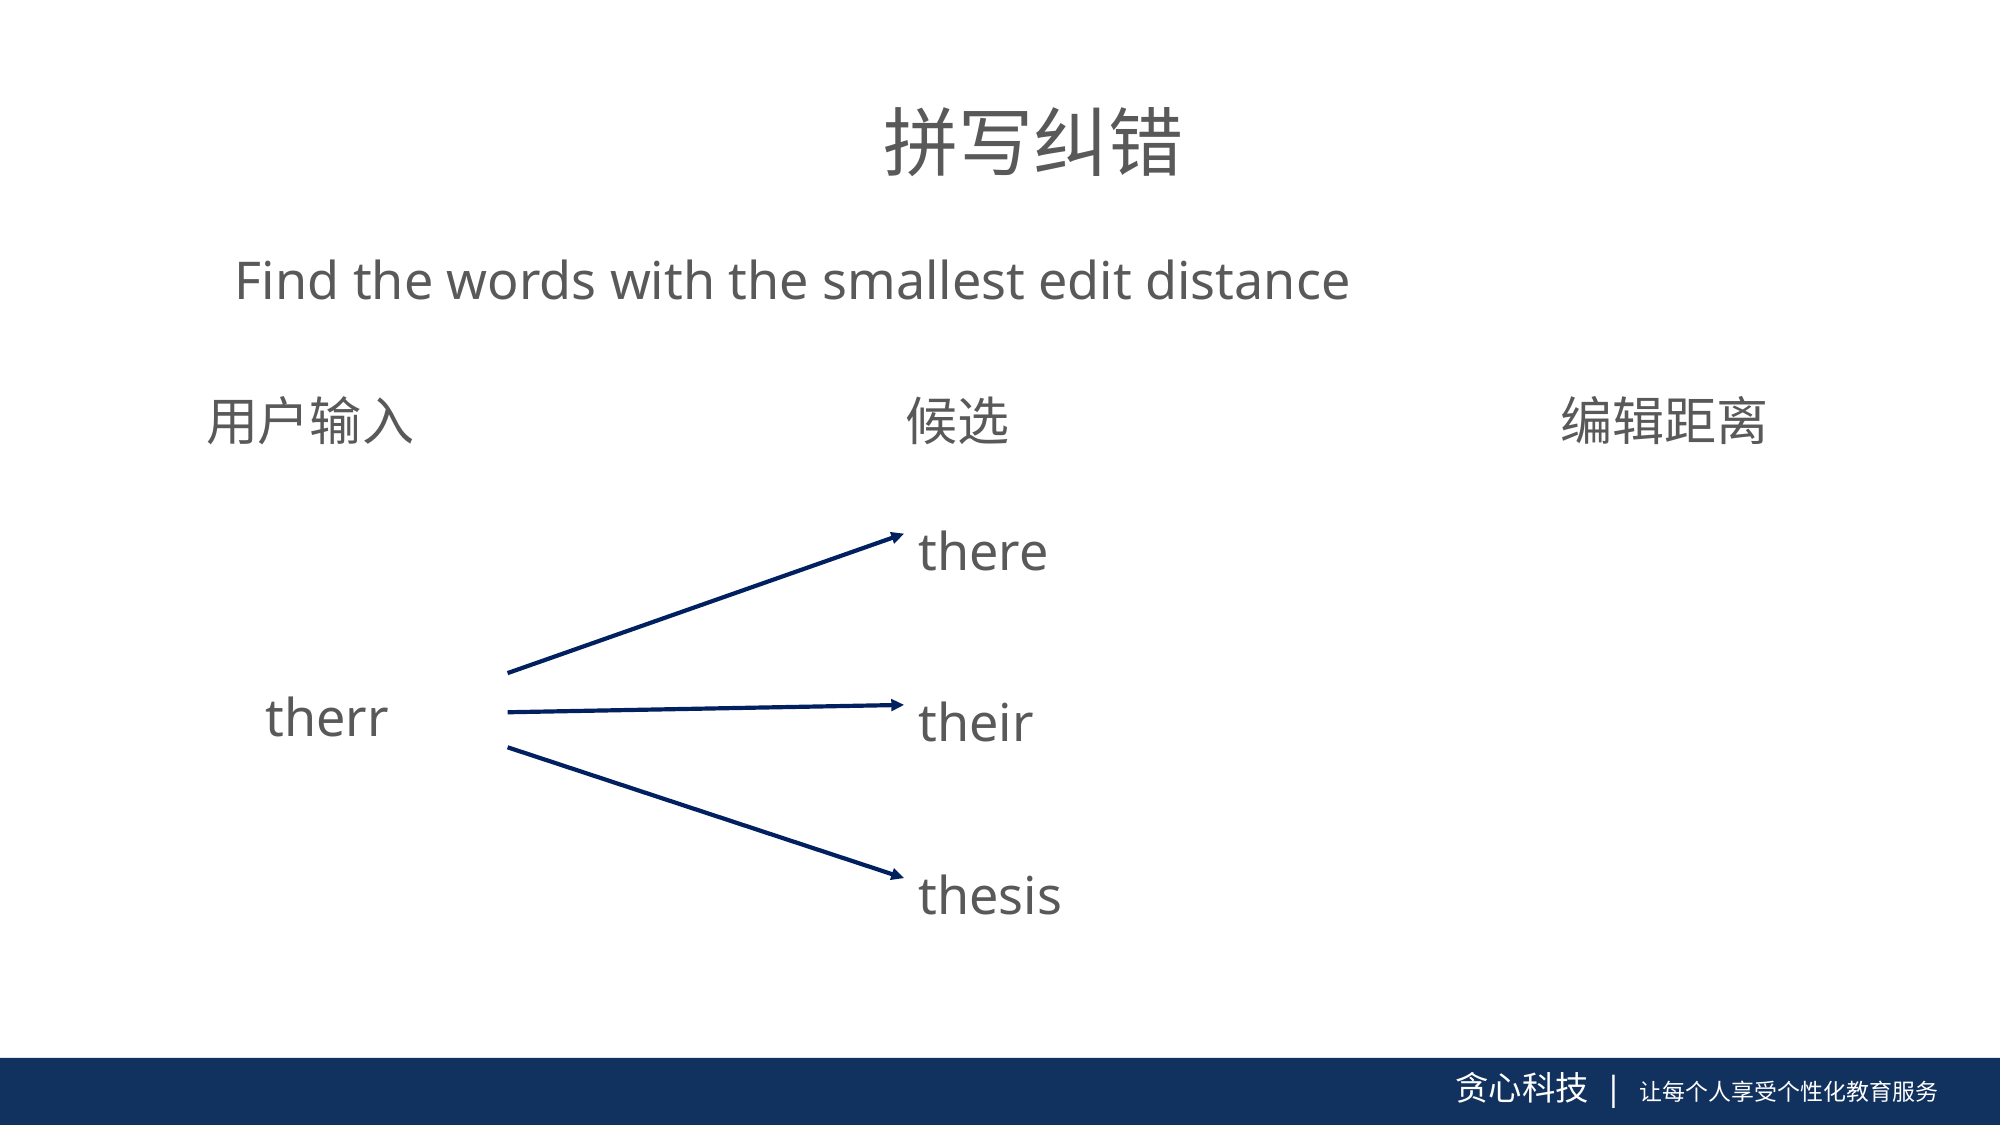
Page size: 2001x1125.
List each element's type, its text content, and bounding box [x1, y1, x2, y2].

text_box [507, 701, 904, 713]
text_box therr [251, 645, 471, 755]
text_box 用户输入 [191, 349, 508, 458]
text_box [507, 747, 904, 875]
text_box thesis [903, 823, 1150, 933]
text_box their [903, 650, 1124, 760]
text_box there [903, 479, 1124, 588]
text_box 候选 [890, 349, 1208, 458]
text_box 编辑距离 [1545, 349, 1862, 458]
text_box Find the words with the smallest edit distance [220, 208, 1801, 318]
text_box 拼写纠错 [461, 88, 1607, 194]
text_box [507, 530, 904, 674]
